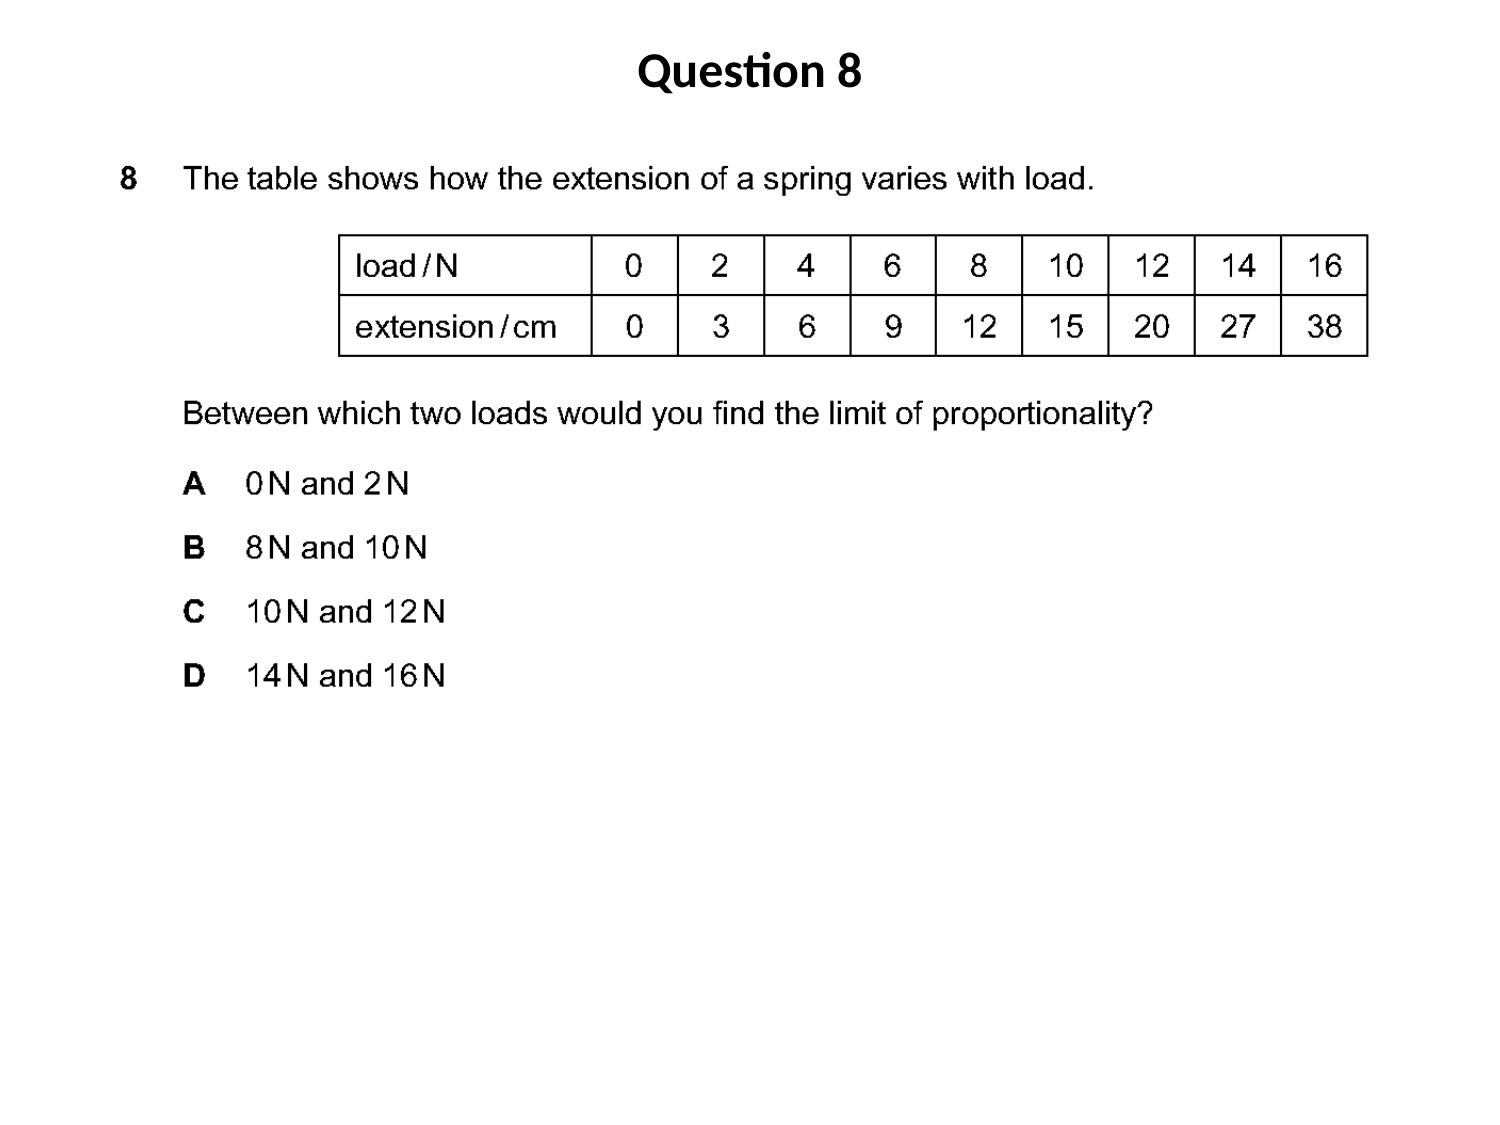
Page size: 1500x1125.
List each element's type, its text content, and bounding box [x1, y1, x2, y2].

text_box Question 8 [622, 29, 878, 105]
picture [59, 119, 1411, 740]
